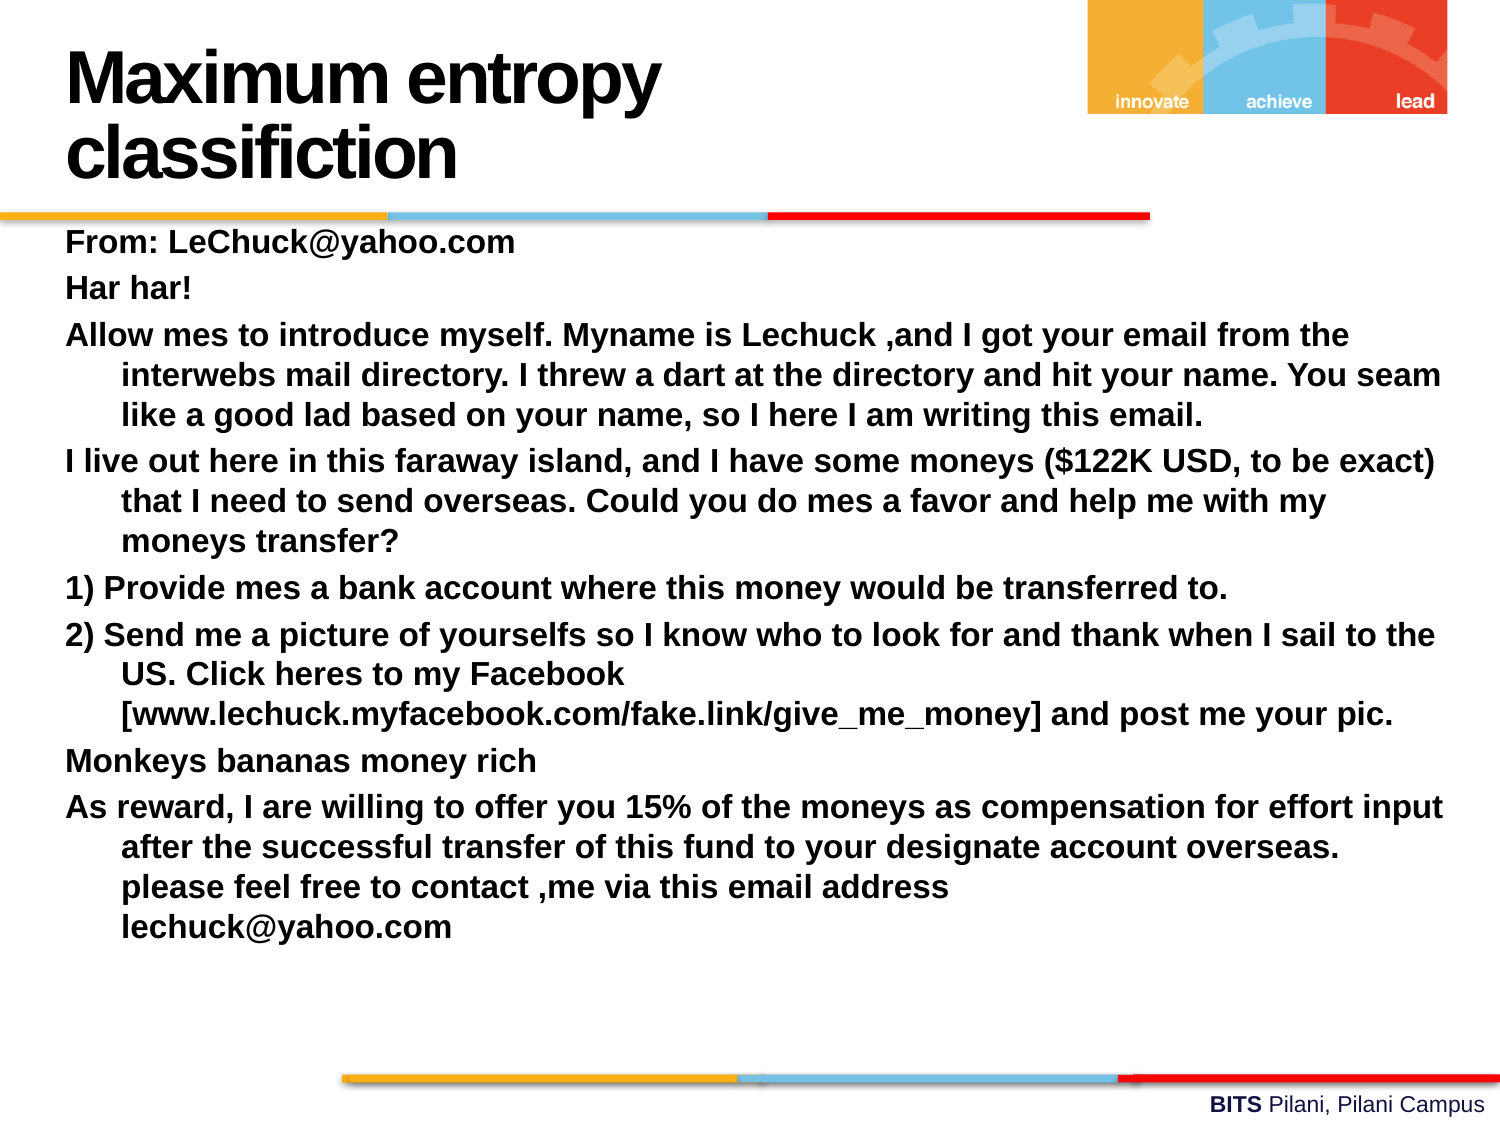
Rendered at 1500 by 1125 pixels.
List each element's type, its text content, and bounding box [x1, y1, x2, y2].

list From: LeChuck@yahoo.com Har har! Allow mes to introduce myself. Myname is Lechuck ,and I got your email from the interwebs mail directory. I threw a dart at the directory and hit your name. You seam like a good lad based on your name, so I here I am writing this email. I live out here in this faraway island, and I have some moneys ($122K USD, to be exact) that I need to send overseas. Could you do mes a favor and help me with my moneys transfer? 1) Provide mes a bank account where this money would be transferred to. 2) Send me a picture of yourselfs so I know who to look for and thank when I sail to the US. Click heres to my Facebook [www.lechuck.myfacebook.com/fake.link/give_me_money] and post me your pic. Monkeys bananas money rich As reward, I are willing to offer you 15% of the moneys as compensation for effort input after the successful transfer of this fund to your designate account overseas. please feel free to contact ,me via this email address lechuck@yahoo.com [49, 212, 1463, 988]
picture [1087, 0, 1448, 114]
list Maximum entropy classifiction [49, 24, 1088, 213]
